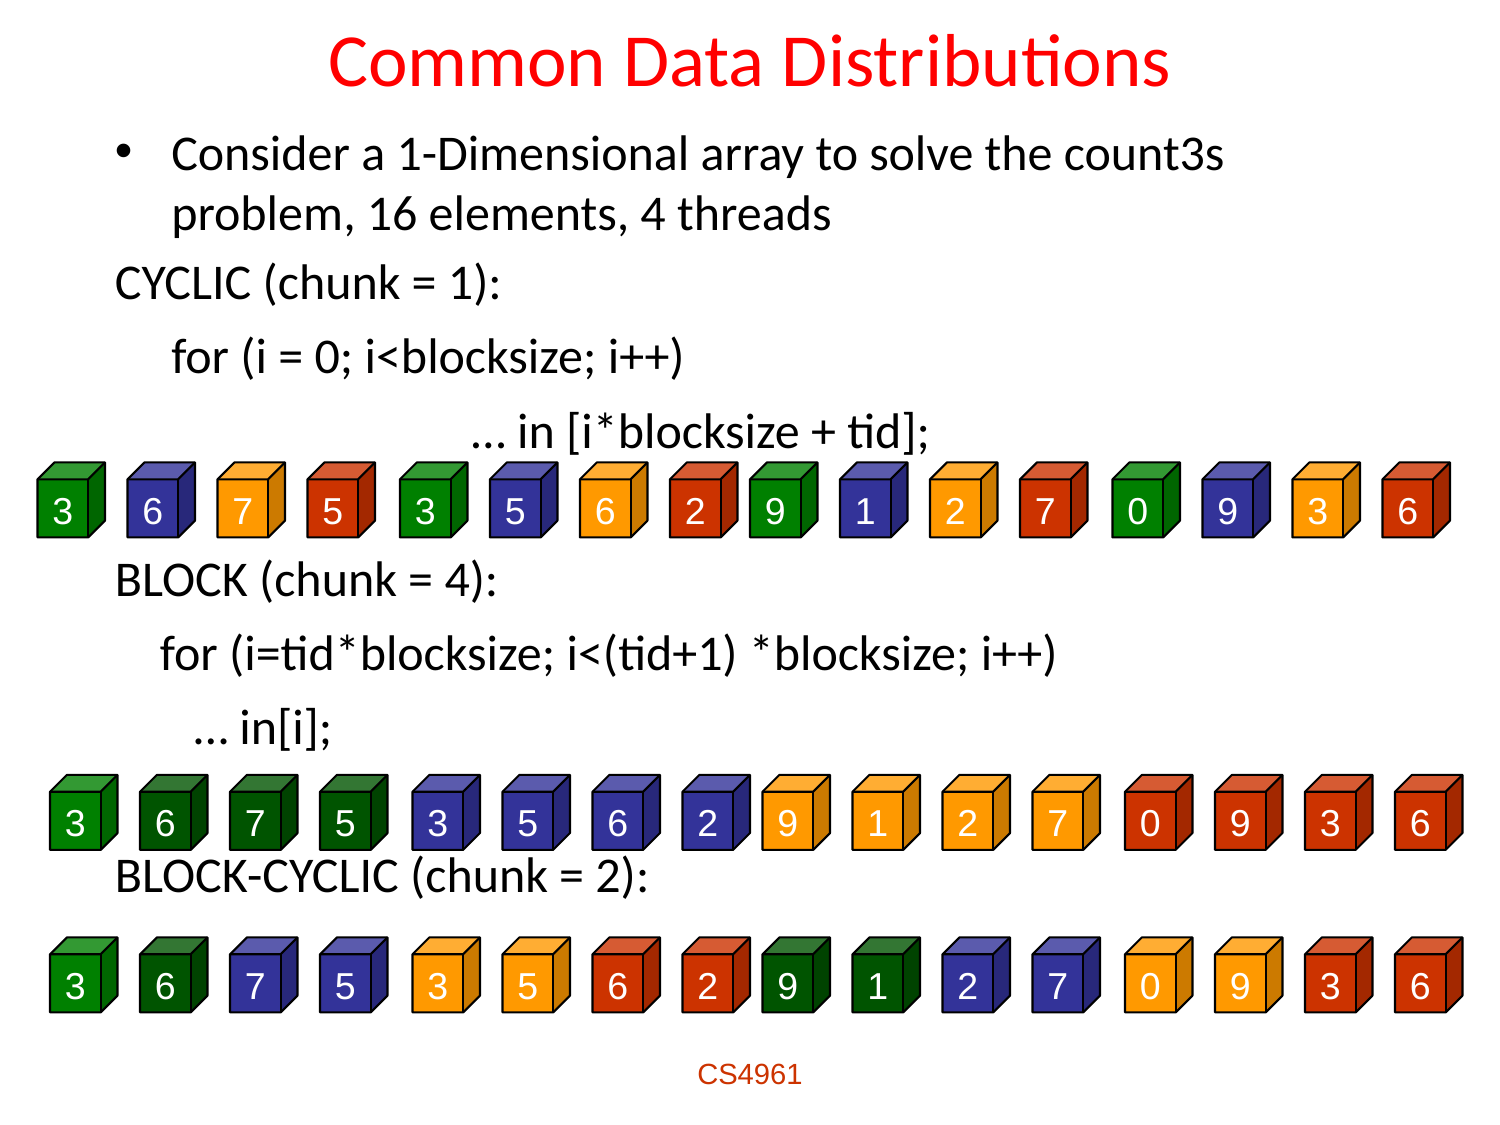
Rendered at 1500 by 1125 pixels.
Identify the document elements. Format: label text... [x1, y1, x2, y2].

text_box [37, 462, 1451, 538]
list Consider a 1-Dimensional array to solve the count3s problem, 16 elements, 4 threads CYCLIC (chunk = 1): for (i = 0; i<blocksize; i++) … in [i*blocksize + tid]; BLOCK (chunk = 4): for (i=tid*blocksize; i<(tid+1) *blocksize; i++) … in[i]; BLOCK-CYCLIC (chunk = 2): [99, 547, 1413, 773]
list Consider a 1-Dimensional array to solve the count3s problem, 16 elements, 4 threads CYCLIC (chunk = 1): for (i = 0; i<blocksize; i++) … in [i*blocksize + tid]; BLOCK (chunk = 4): for (i=tid*blocksize; i<(tid+1) *blocksize; i++) … in[i]; BLOCK-CYCLIC (chunk = 2): [99, 859, 1413, 935]
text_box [49, 937, 1463, 1013]
title Common Data Distributions [74, 12, 1426, 101]
list Consider a 1-Dimensional array to solve the count3s problem, 16 elements, 4 threads CYCLIC (chunk = 1): for (i = 0; i<blocksize; i++) … in [i*blocksize + tid]; BLOCK (chunk = 4): for (i=tid*blocksize; i<(tid+1) *blocksize; i++) … in[i]; BLOCK-CYCLIC (chunk = 2): [99, 112, 1413, 460]
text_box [49, 774, 1463, 851]
footer CS4961 [512, 1042, 988, 1103]
